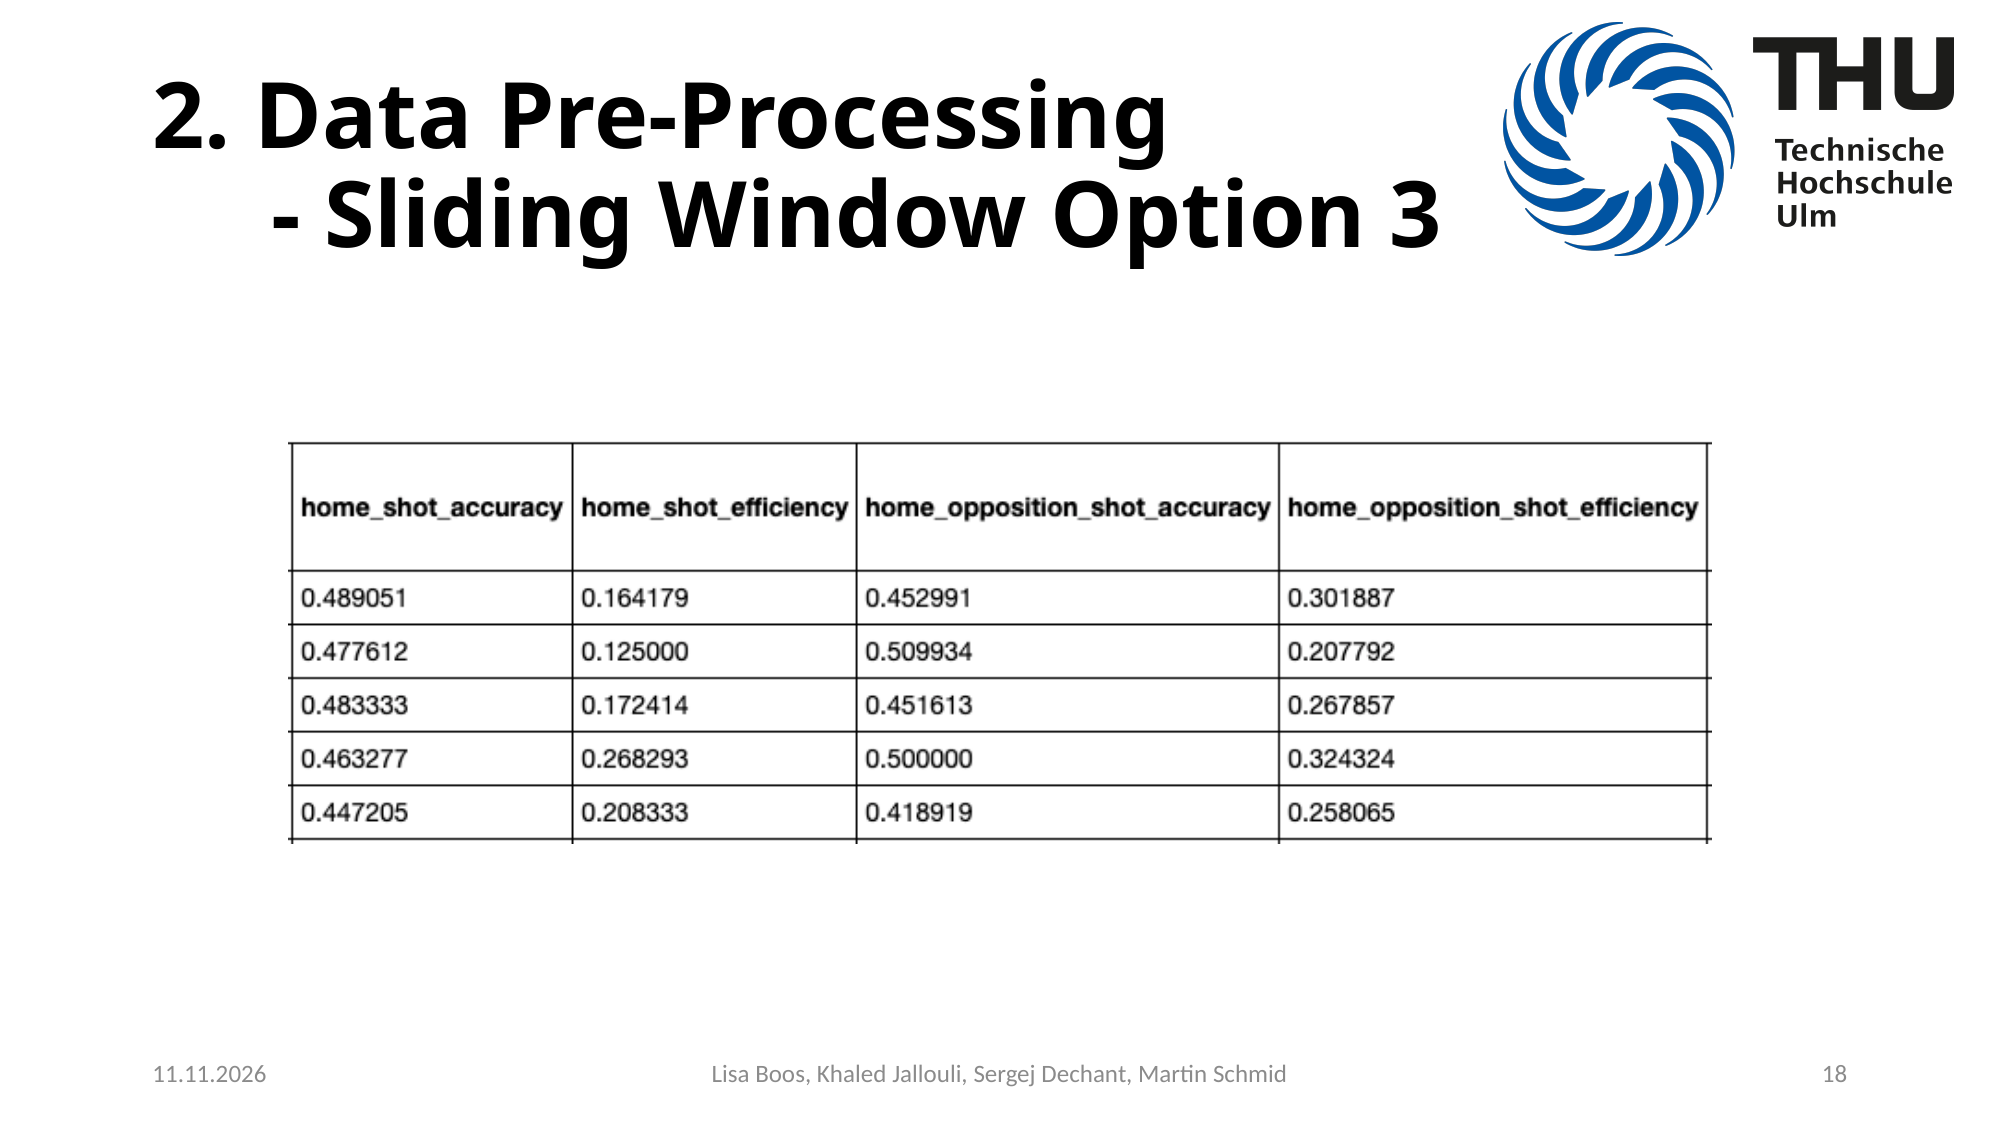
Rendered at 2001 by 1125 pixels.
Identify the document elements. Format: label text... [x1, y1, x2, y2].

title 2. Data Pre-Processing - Sliding Window Option 3 [137, 59, 1863, 278]
picture [1503, 22, 1954, 256]
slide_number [137, 1042, 588, 1103]
slide_number 18 [1412, 1042, 1863, 1103]
footer Lisa Boos, Khaled Jallouli, Sergej Dechant, Martin Schmid [662, 1042, 1338, 1103]
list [288, 439, 1712, 844]
